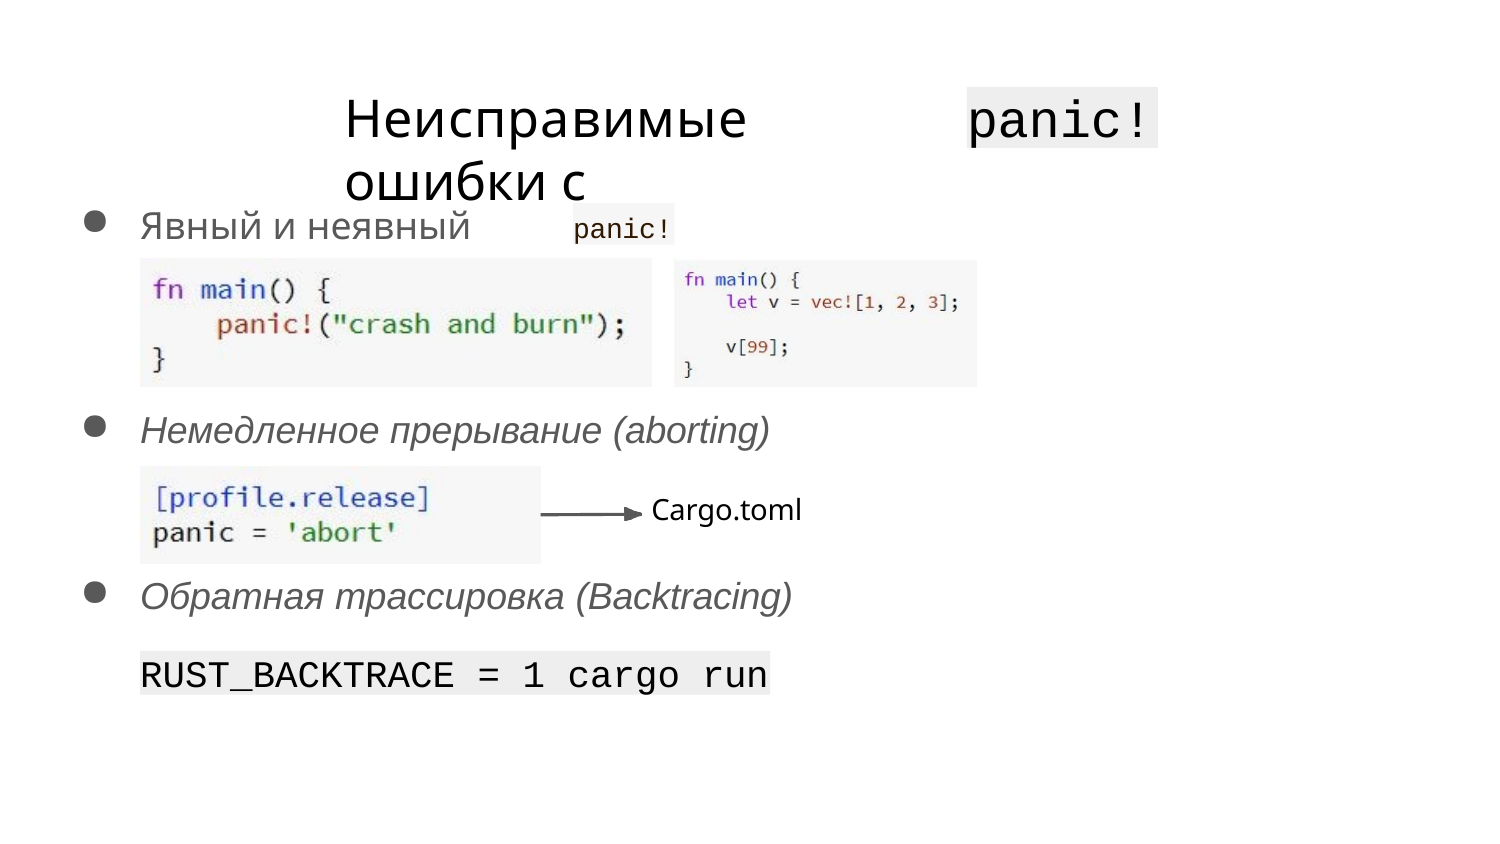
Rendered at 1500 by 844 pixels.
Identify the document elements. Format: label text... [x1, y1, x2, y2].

picture [673, 258, 977, 388]
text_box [538, 507, 642, 522]
title Неисправимые ошибки с [342, 82, 955, 227]
text_box Немедленное прерывание (aborting) Cargo.toml Обратная трассировка (Backtracing) [77, 403, 804, 618]
picture [140, 258, 652, 388]
text_box panic! [966, 86, 1158, 148]
picture [140, 466, 541, 564]
text_box panic! [573, 203, 675, 245]
text_box Явный и неявный вызов [77, 199, 565, 292]
text_box RUST_BACKTRACE = 1 cargo run [140, 650, 771, 695]
